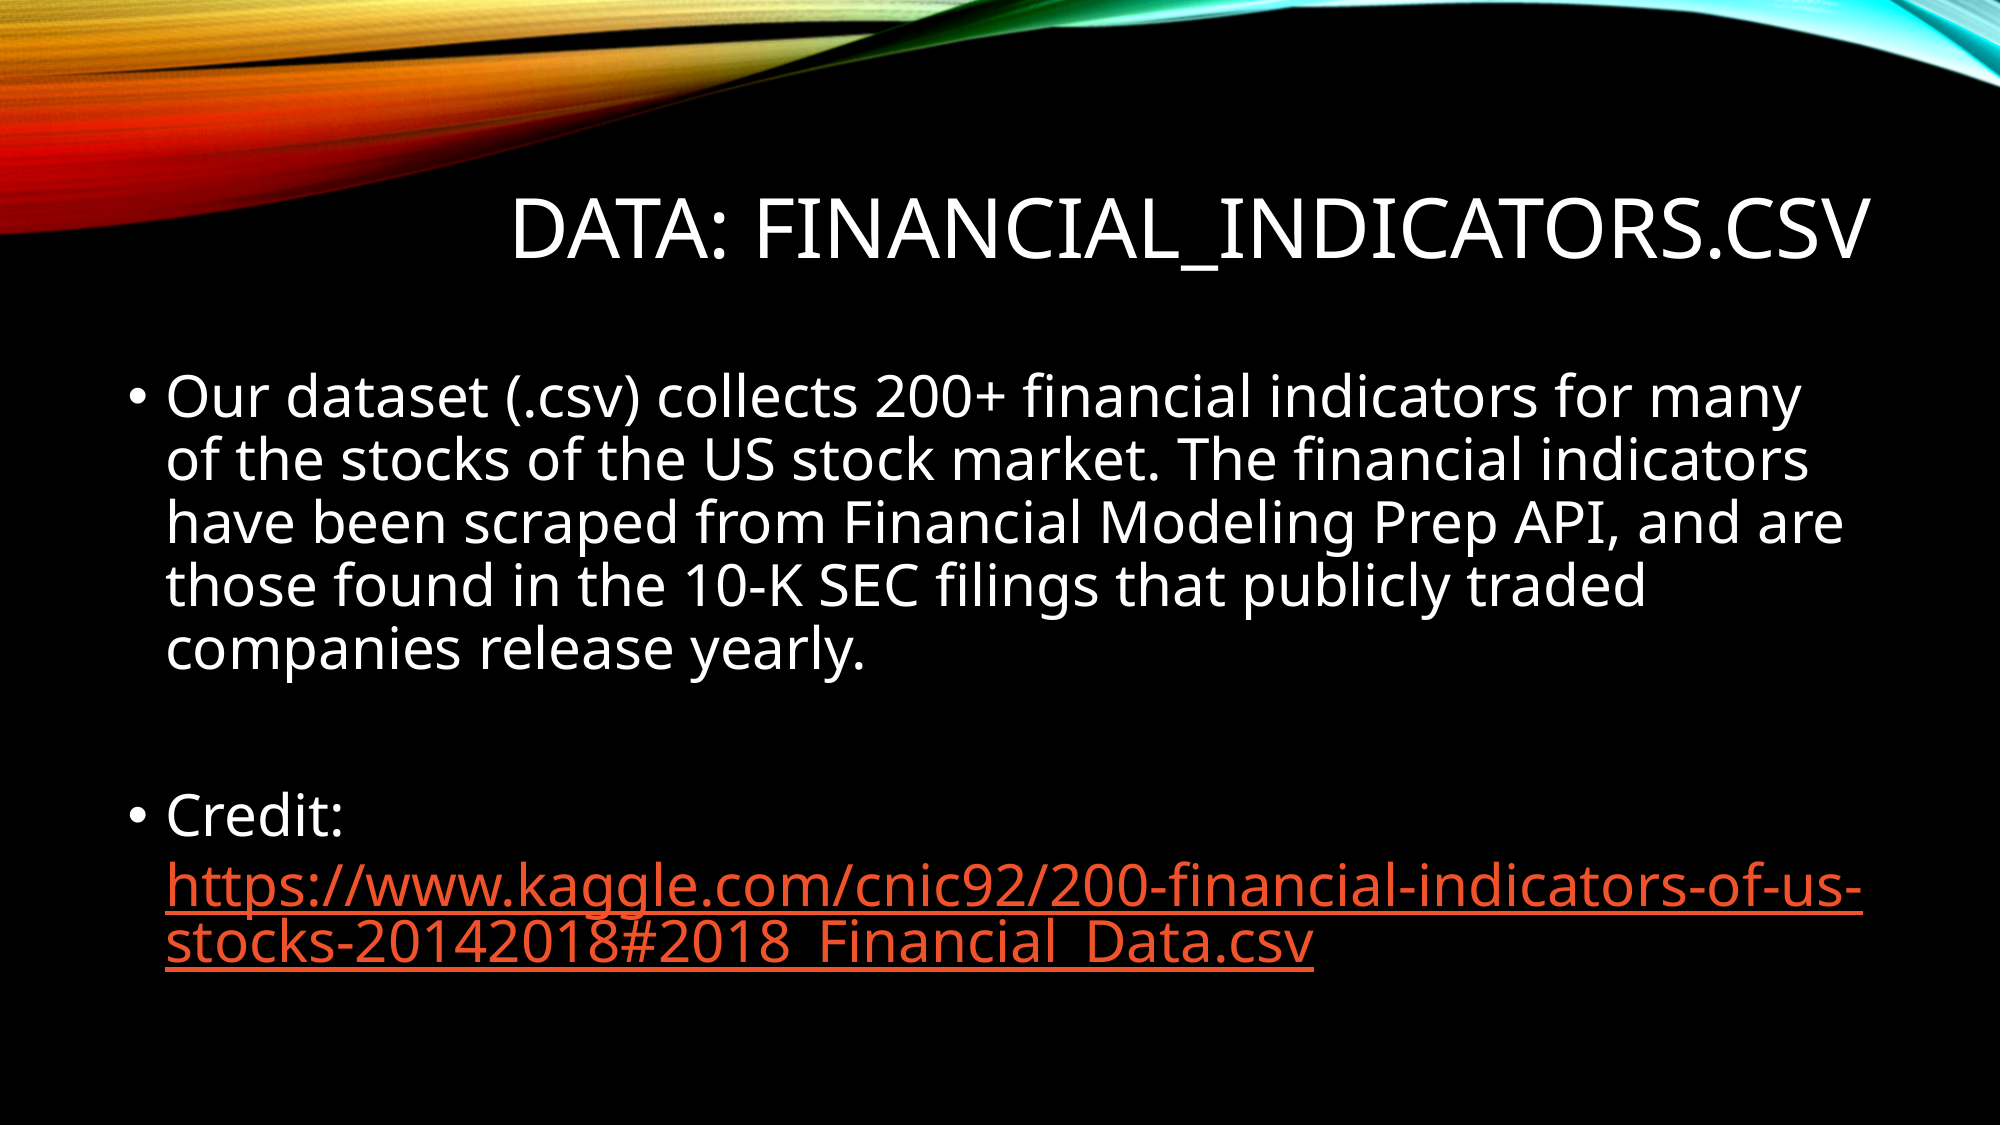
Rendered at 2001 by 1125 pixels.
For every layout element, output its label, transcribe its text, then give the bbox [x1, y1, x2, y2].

list Our dataset (.csv) collects 200+ financial indicators for many of the stocks of the US stock market. The financial indicators have been scraped from Financial Modeling Prep API, and are those found in the 10-K SEC filings that publicly traded companies release yearly. Credit: https://www.kaggle.com/cnic92/200-financial-indicators-of-us-stocks-20142018#2018_Financial_Data.csv [112, 360, 1888, 1021]
title Data: Financial_Indicators.csv [433, 125, 1888, 338]
picture [0, 0, 2000, 237]
